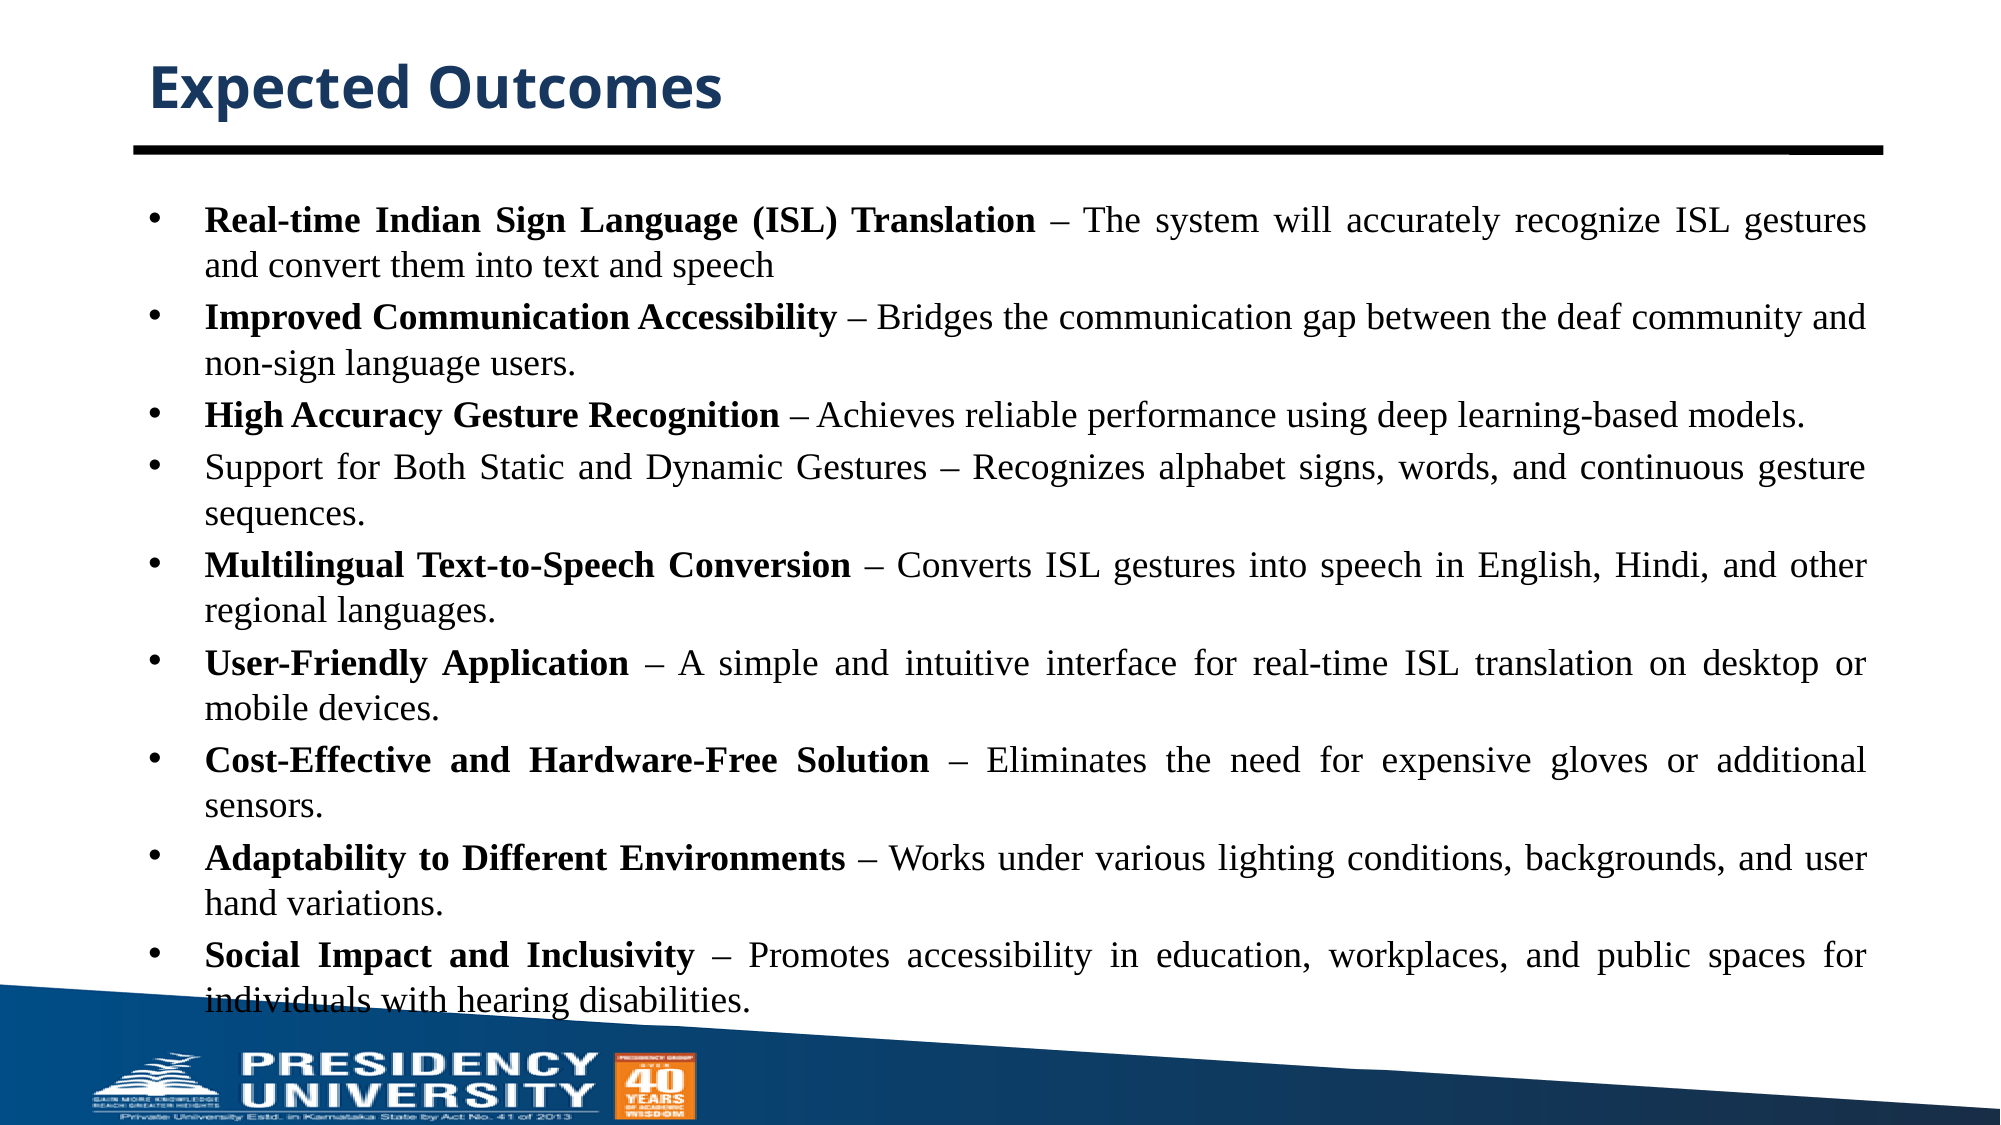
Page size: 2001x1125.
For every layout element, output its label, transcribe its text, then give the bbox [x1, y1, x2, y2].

list Real-time Indian Sign Language (ISL) Translation – The system will accurately recognize ISL gestures and convert them into text and speech Improved Communication Accessibility – Bridges the communication gap between the deaf community and non-sign language users. High Accuracy Gesture Recognition – Achieves reliable performance using deep learning-based models. Support for Both Static and Dynamic Gestures – Recognizes alphabet signs, words, and continuous gesture sequences. Multilingual Text-to-Speech Conversion – Converts ISL gestures into speech in English, Hindi, and other regional languages. User-Friendly Application – A simple and intuitive interface for real-time ISL translation on desktop or mobile devices. Cost-Effective and Hardware-Free Solution – Eliminates the need for expensive gloves or additional sensors. Adaptability to Different Environments – Works under various lighting conditions, backgrounds, and user hand variations. Social Impact and Inclusivity – Promotes accessibility in education, workplaces, and public spaces for individuals with hearing disabilities. [133, 187, 1884, 1000]
title Expected Outcomes [133, 45, 1884, 125]
picture [0, 982, 2000, 1125]
